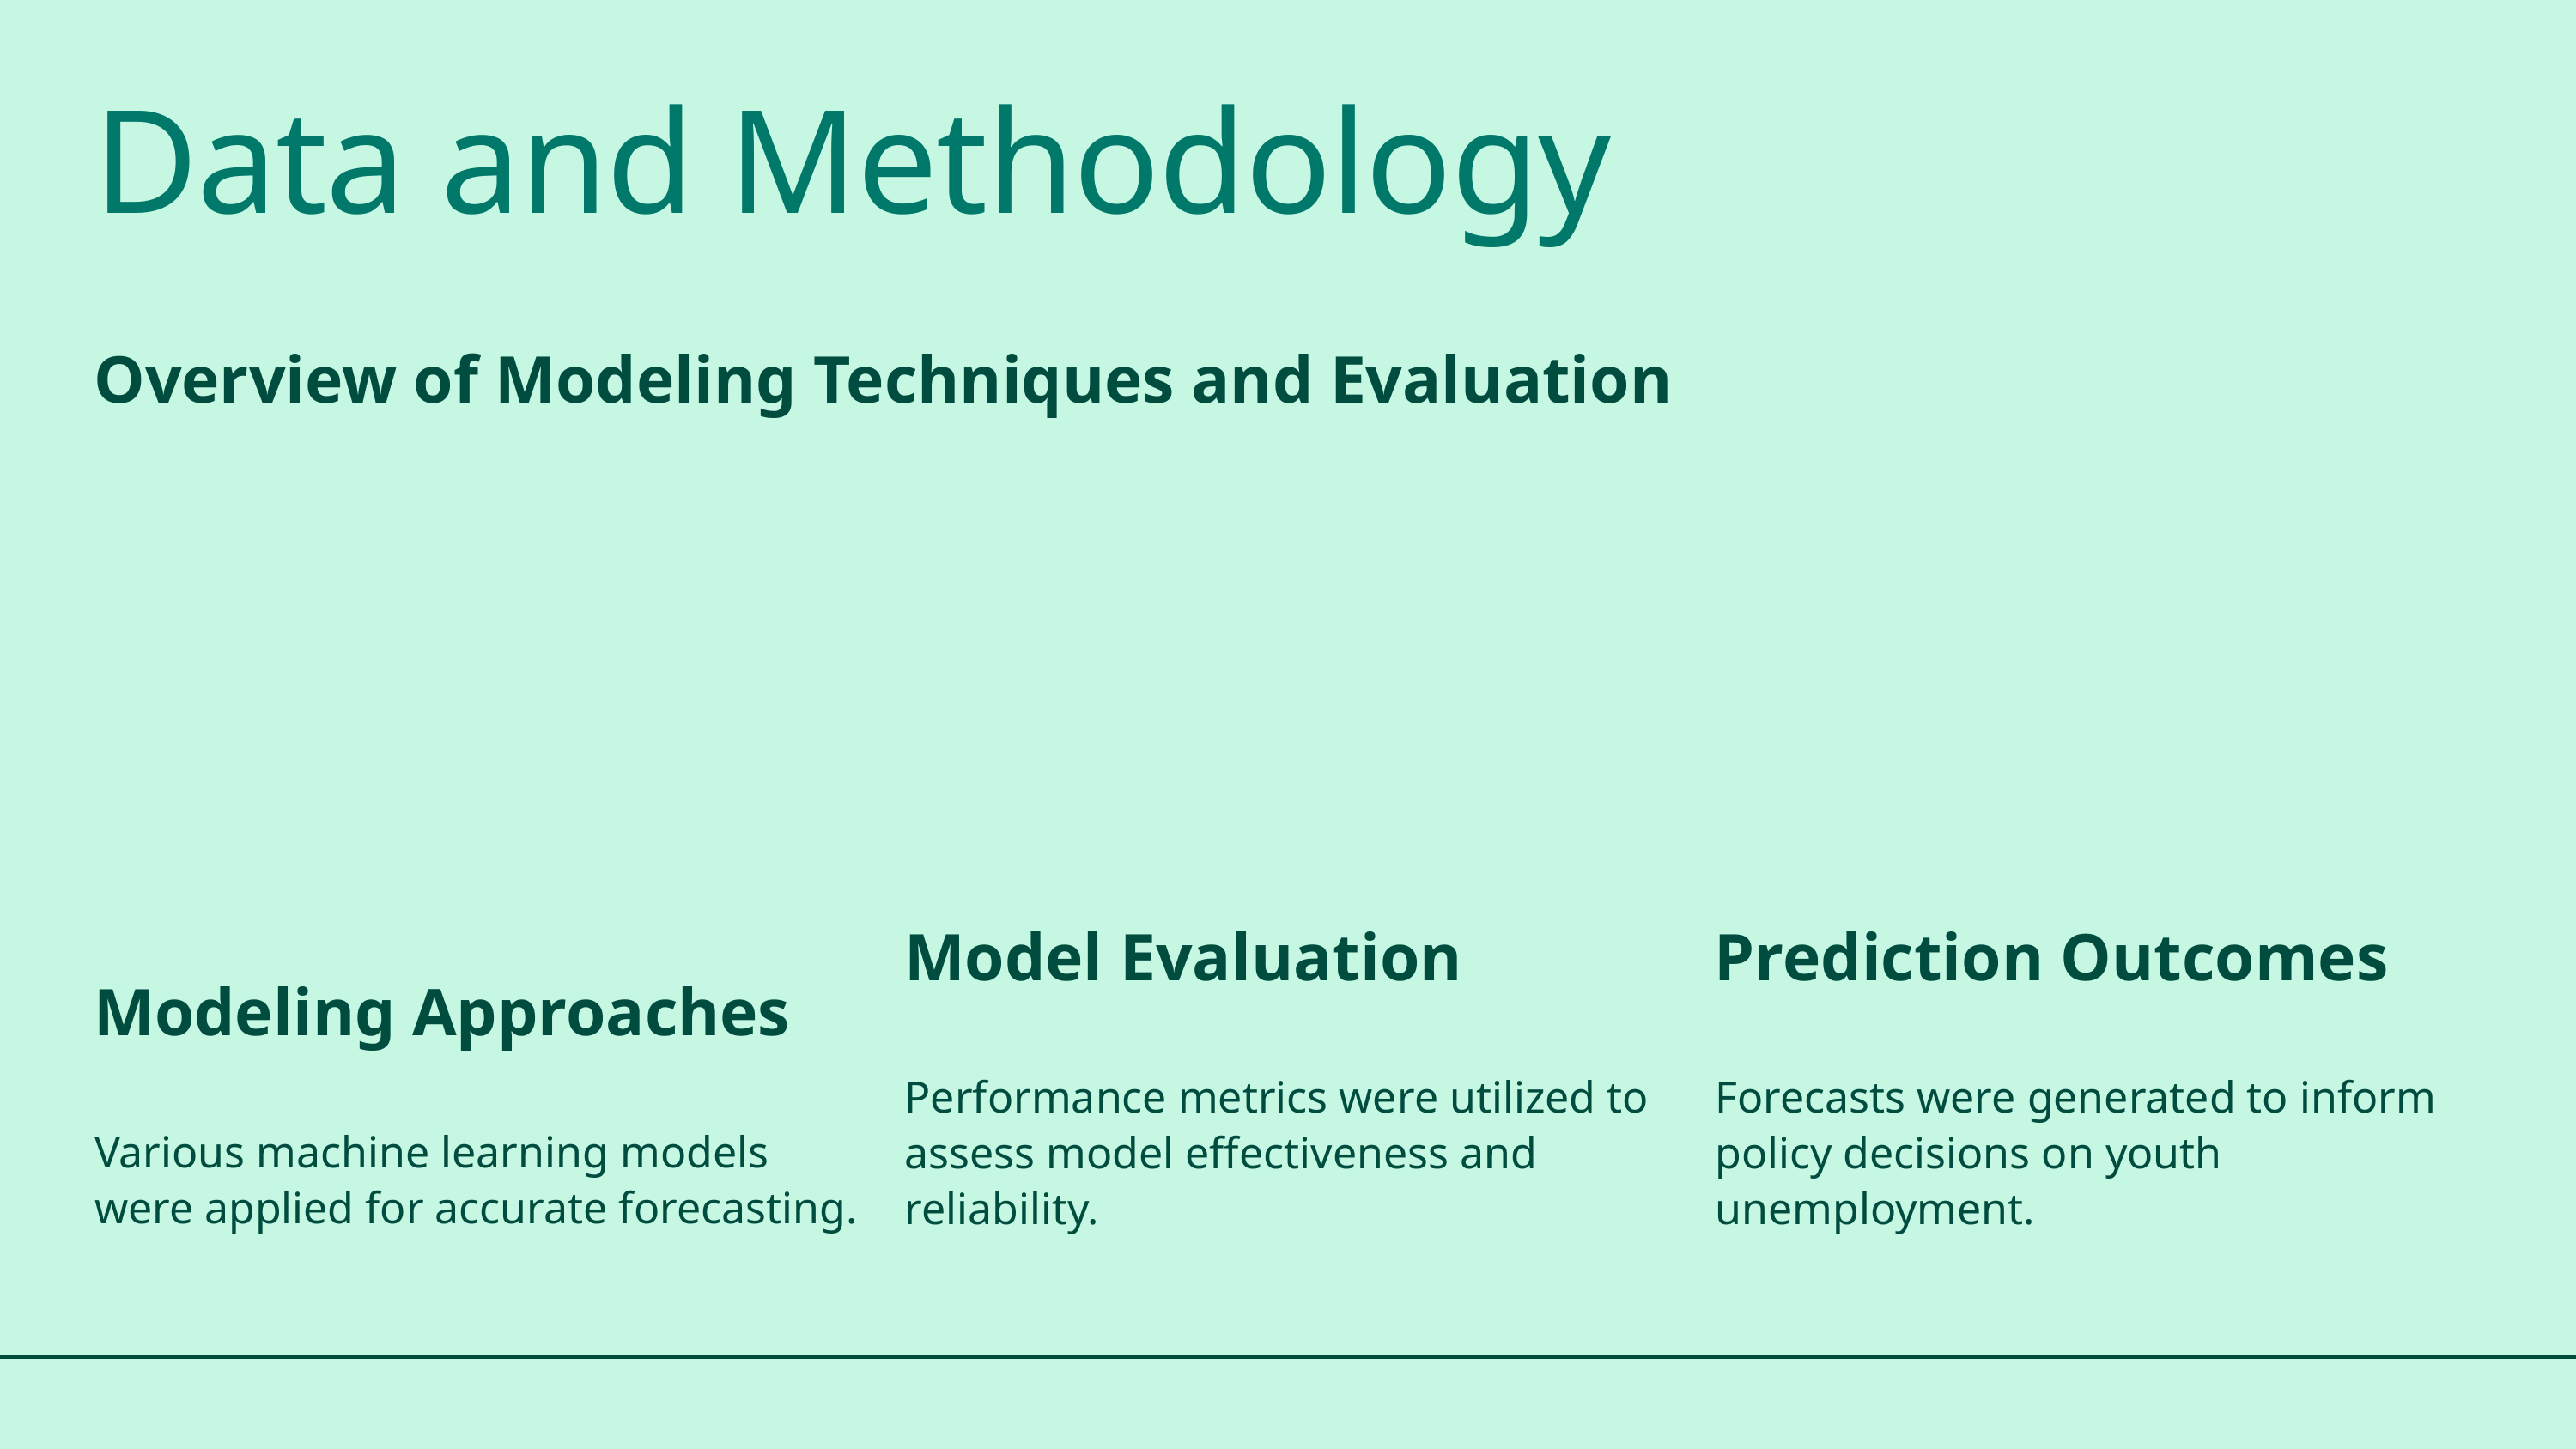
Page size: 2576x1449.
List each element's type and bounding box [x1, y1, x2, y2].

text_box [94, 979, 862, 1229]
text_box [94, 94, 2482, 424]
text_box [1714, 924, 2482, 1229]
text_box [903, 924, 1673, 1229]
